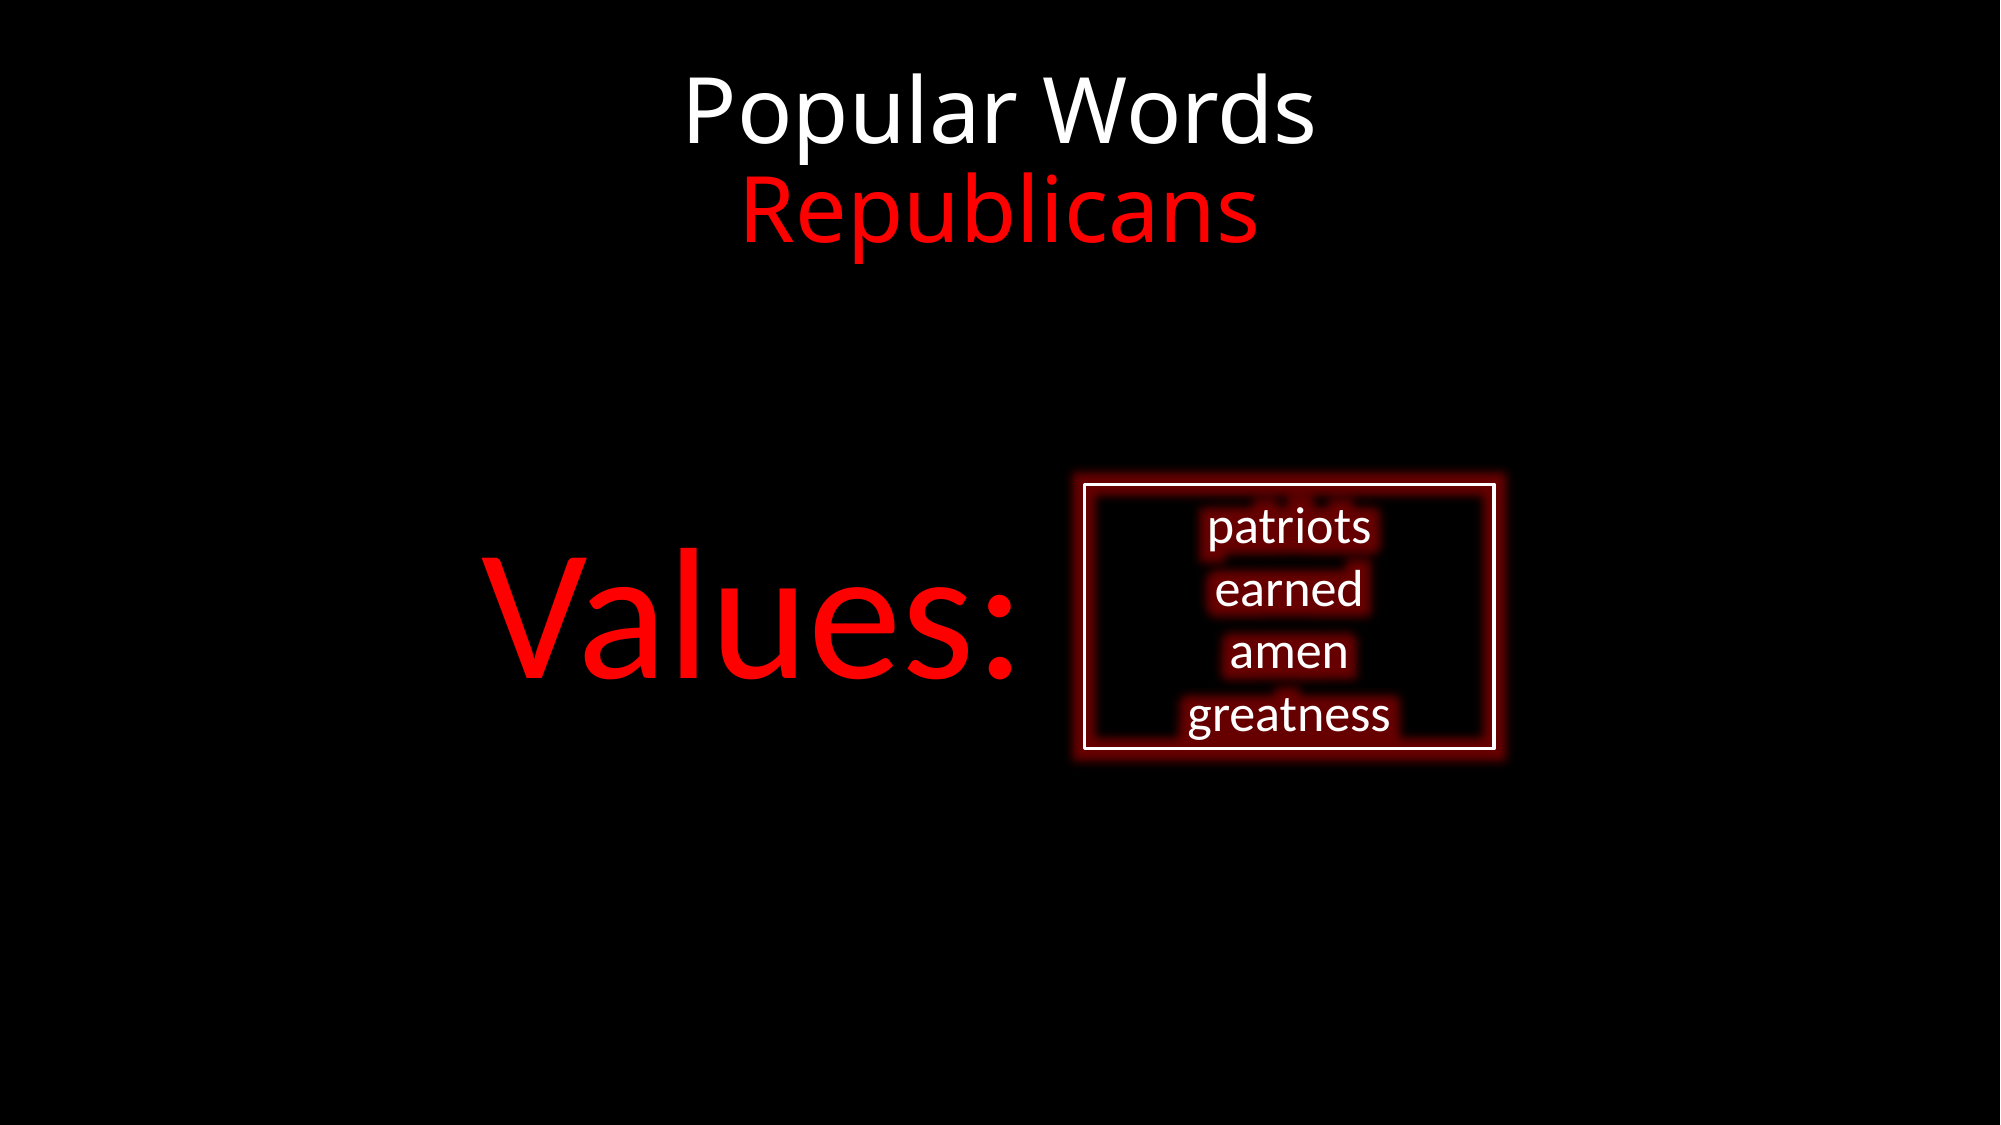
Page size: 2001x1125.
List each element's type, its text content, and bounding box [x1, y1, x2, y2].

title Popular Words Republicans [137, 54, 1863, 272]
text_box Values: [218, 484, 1068, 724]
text_box patriots earned amen greatness [1084, 484, 1494, 749]
